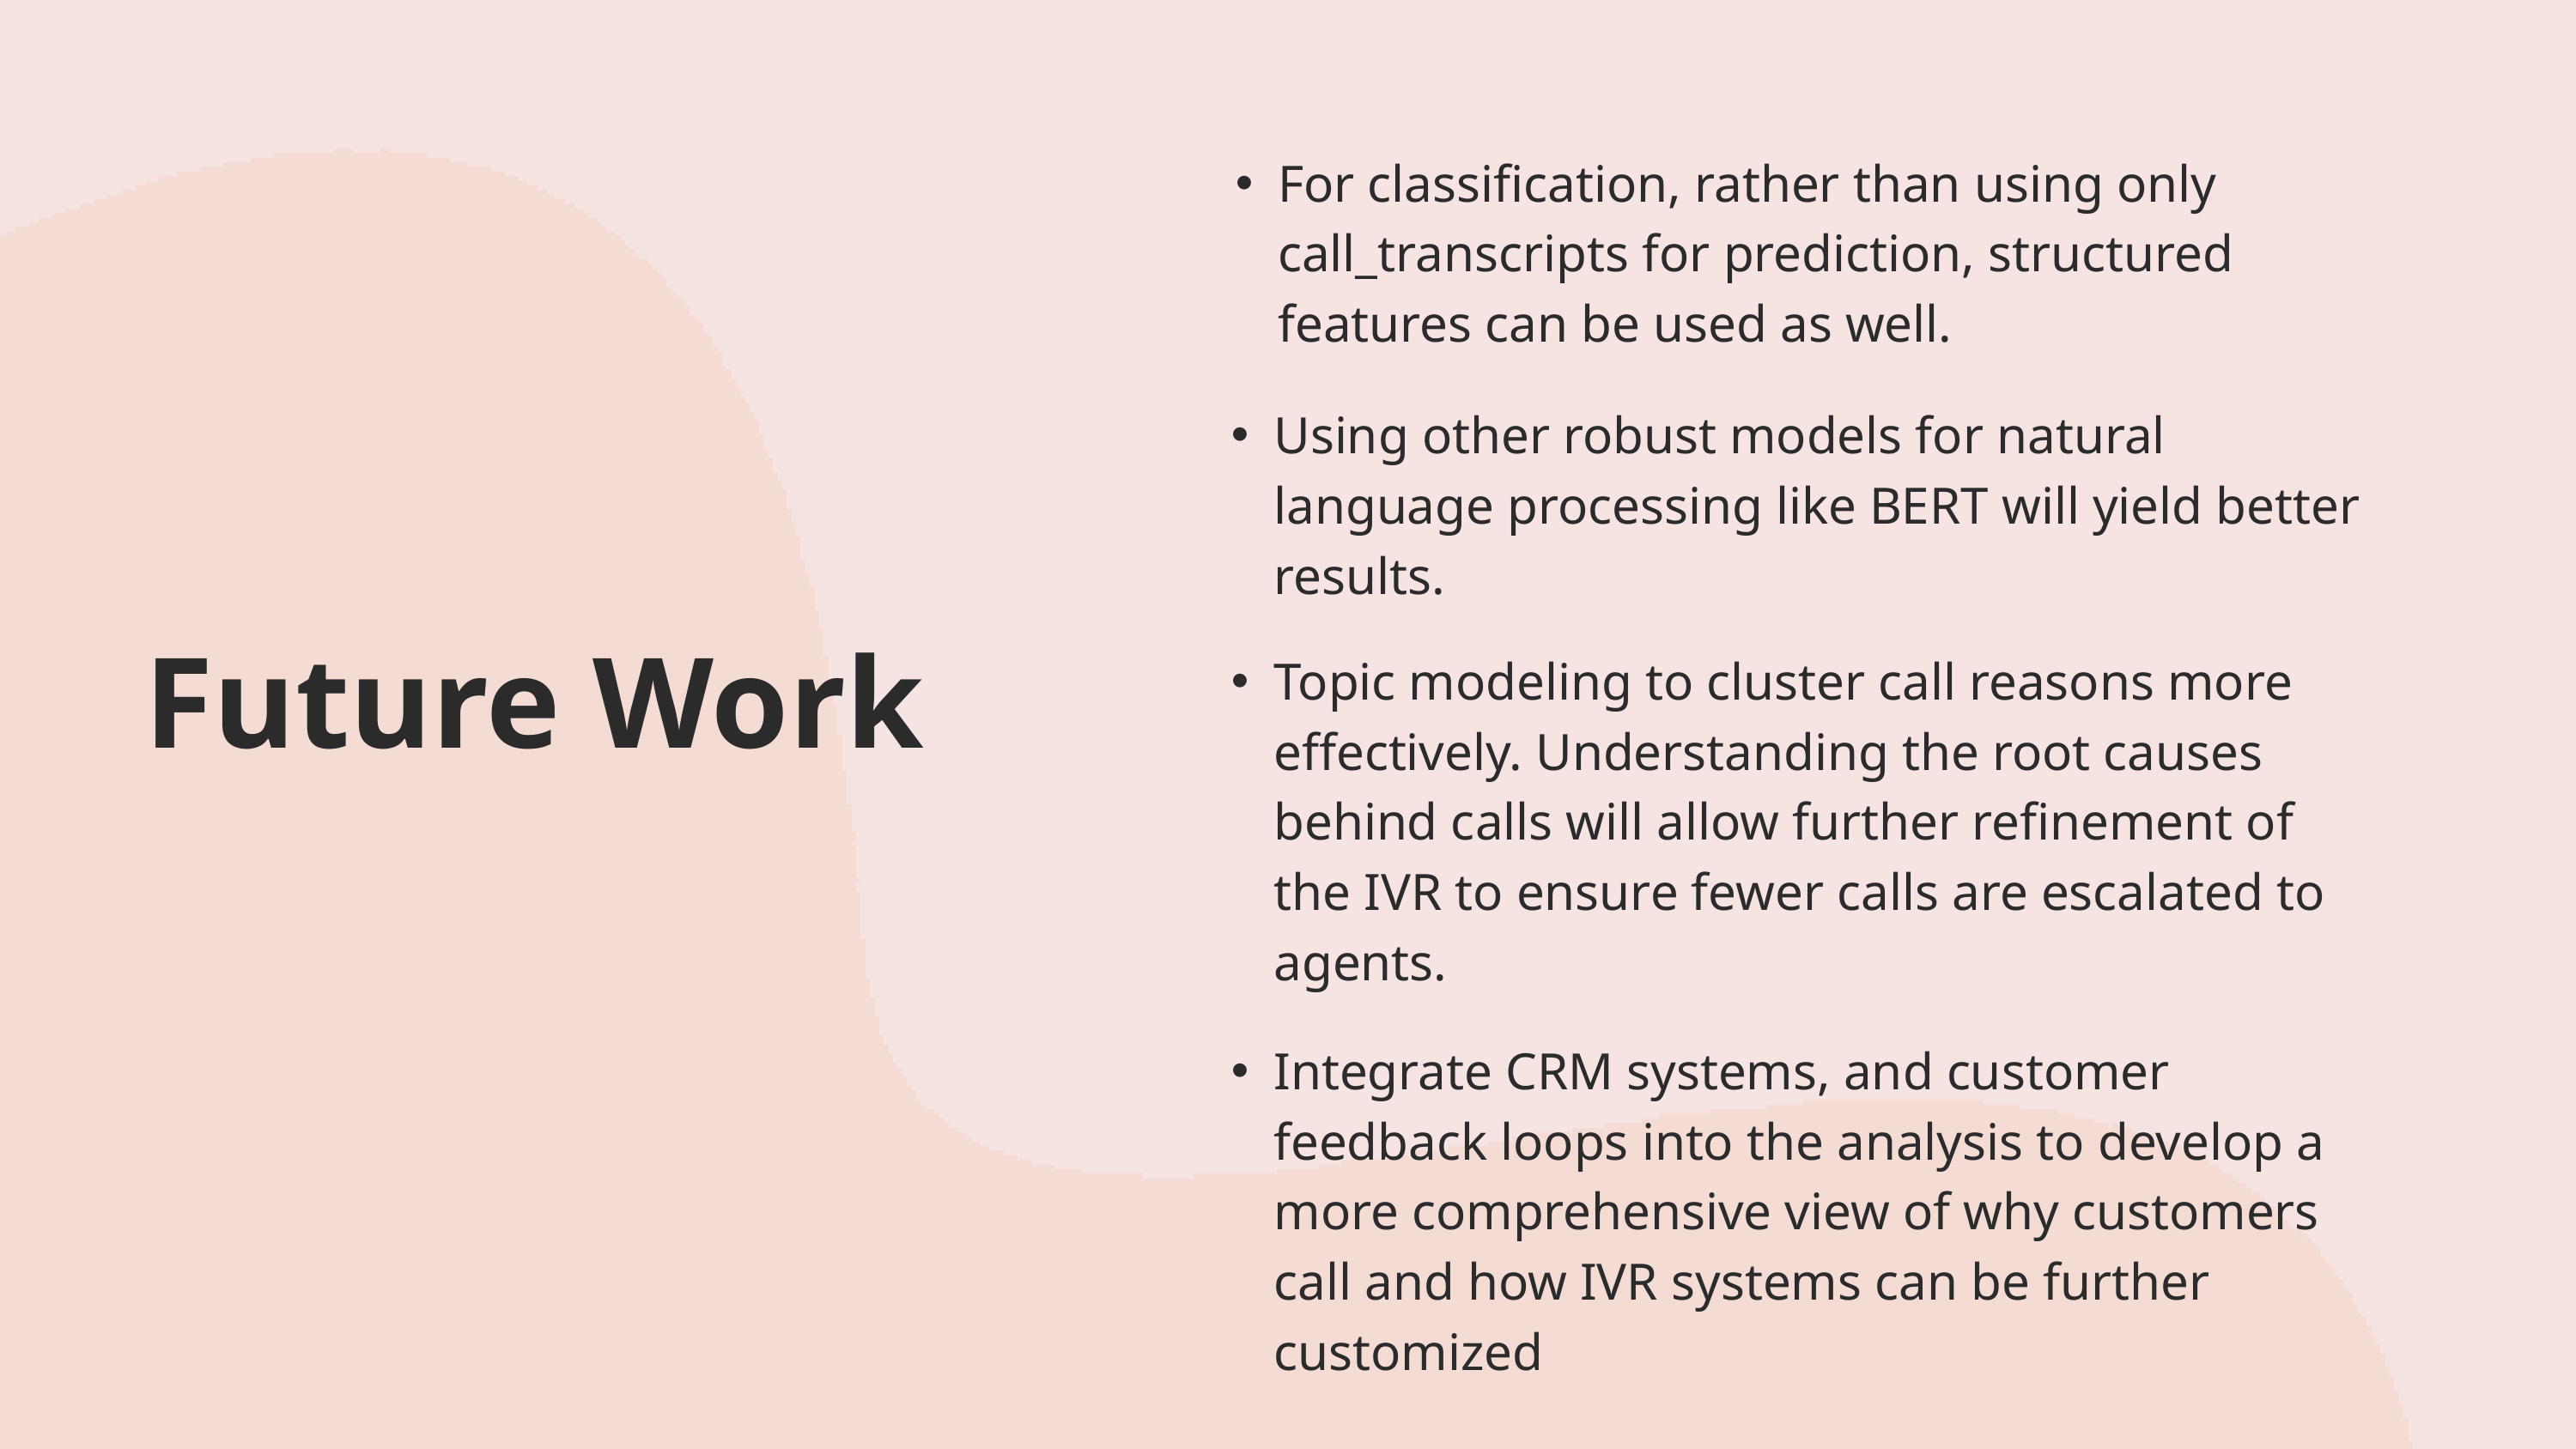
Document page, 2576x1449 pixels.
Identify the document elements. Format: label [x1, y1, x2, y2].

text_box [1188, 652, 2369, 1042]
text_box [1188, 1042, 2369, 1449]
picture [0, 144, 2432, 1449]
text_box [1192, 155, 2373, 411]
text_box [1188, 406, 2369, 652]
